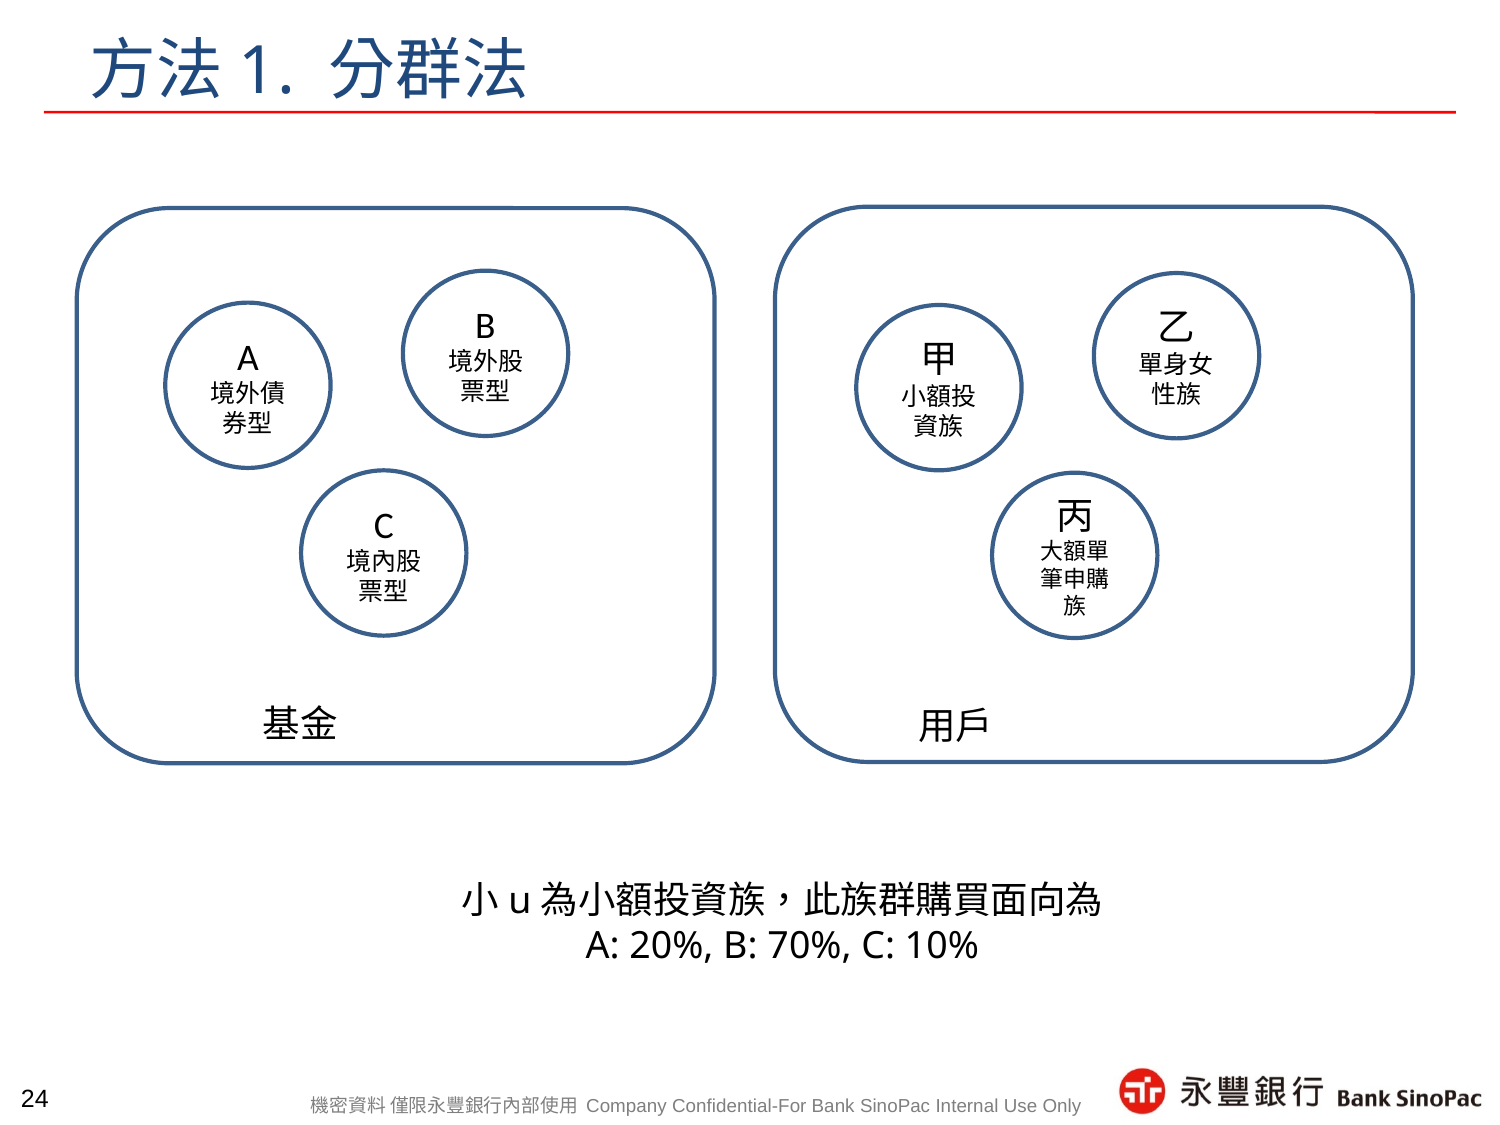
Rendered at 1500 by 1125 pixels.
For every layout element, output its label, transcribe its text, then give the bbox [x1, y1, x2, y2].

text_box 基金 [247, 692, 403, 753]
text_box [772, 204, 1415, 765]
text_box 小u為小額投資族，此族群購買面向為 A: 20%, B: 70%, C: 10% [301, 869, 1264, 974]
text_box 用戶 [903, 694, 1059, 755]
picture [1110, 1065, 1488, 1124]
title 方法1. 分群法 [74, 19, 1425, 107]
text_box [74, 205, 717, 766]
